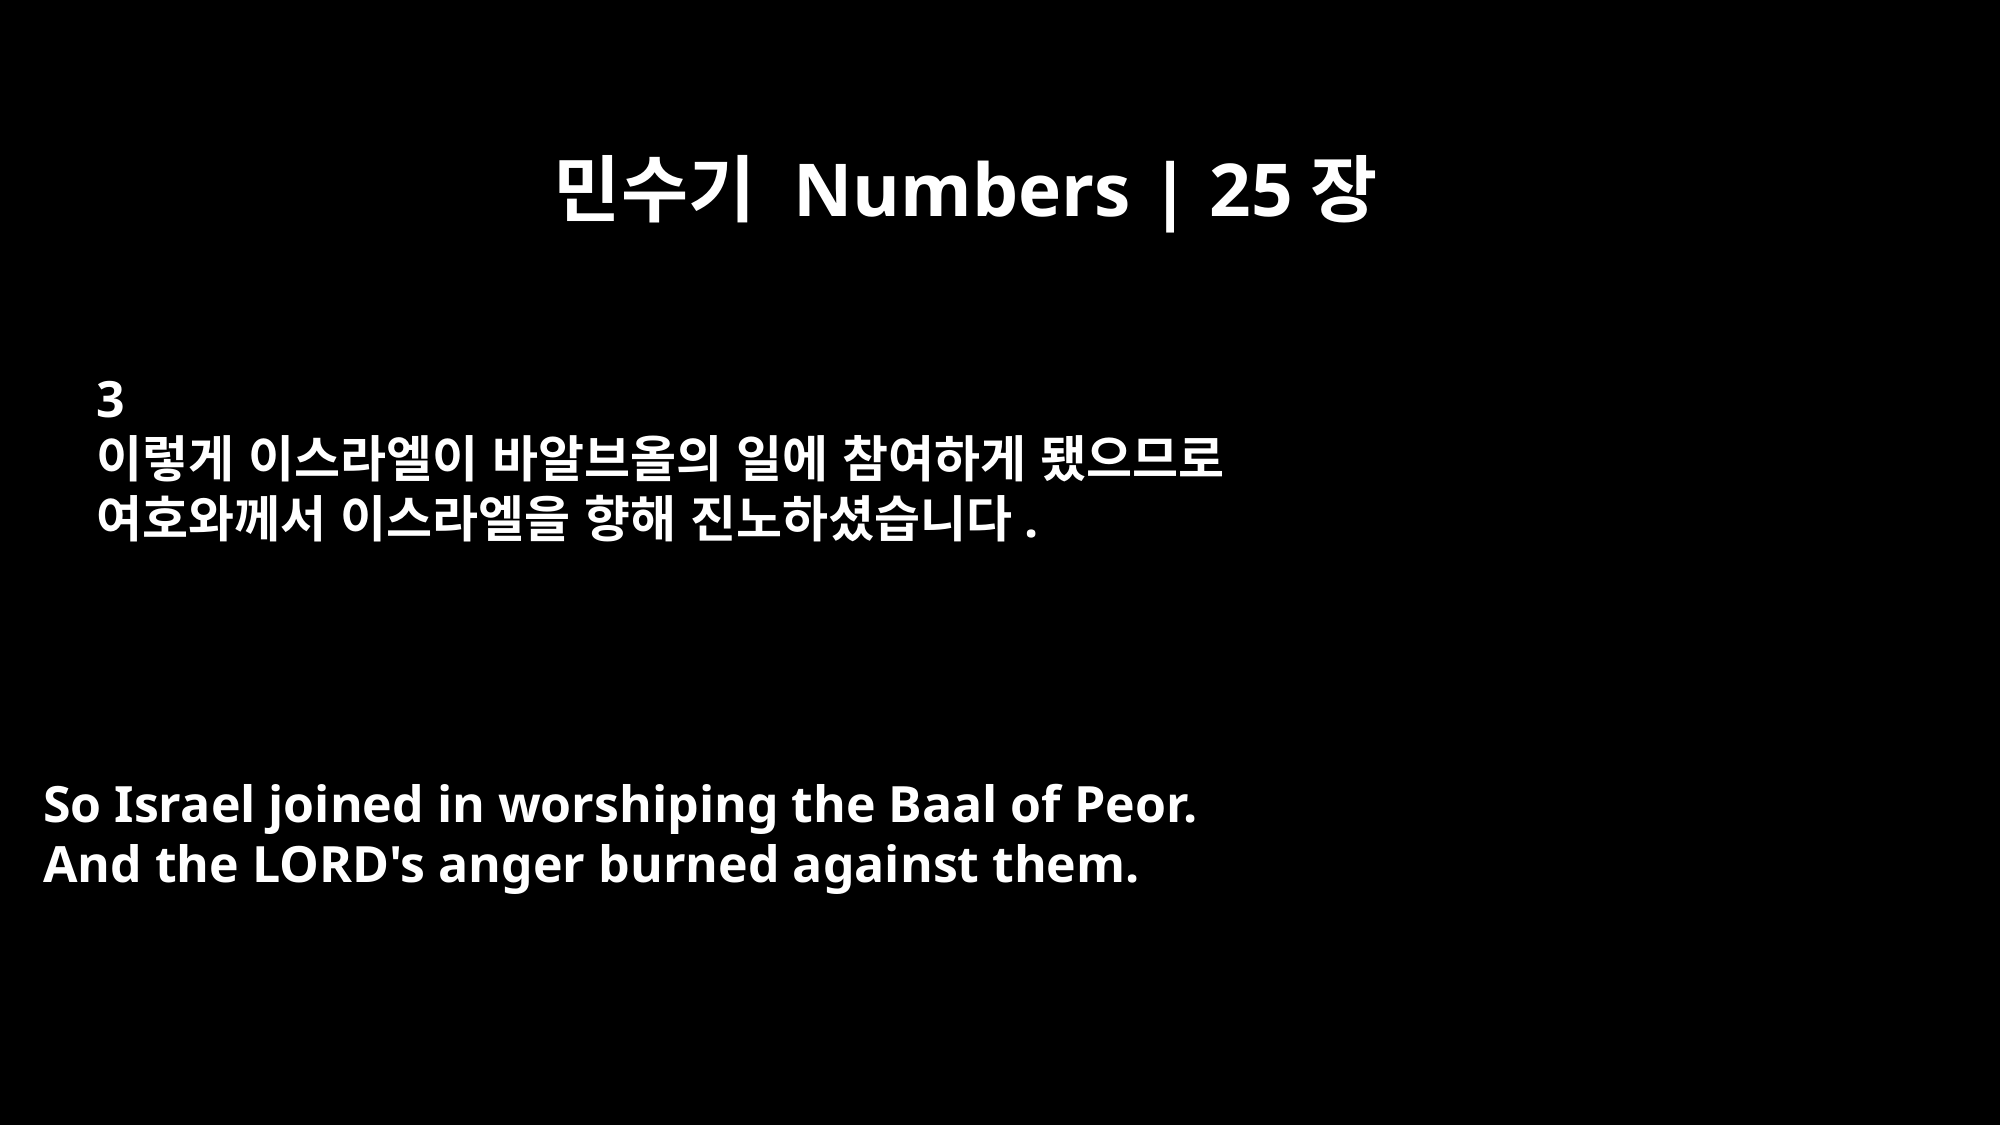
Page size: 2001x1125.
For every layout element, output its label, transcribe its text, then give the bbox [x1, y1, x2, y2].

text_box 민수기 Numbers | 25장 [538, 136, 1393, 239]
text_box So Israel joined in worshiping the Baal of Peor. And the LORD's anger burned against them. [28, 764, 1214, 900]
text_box 3 이렇게 이스라엘이 바알브올의 일에 참여하게 됐으므로 여호와께서 이스라엘을 향해 진노하셨습니다. [82, 359, 1240, 555]
